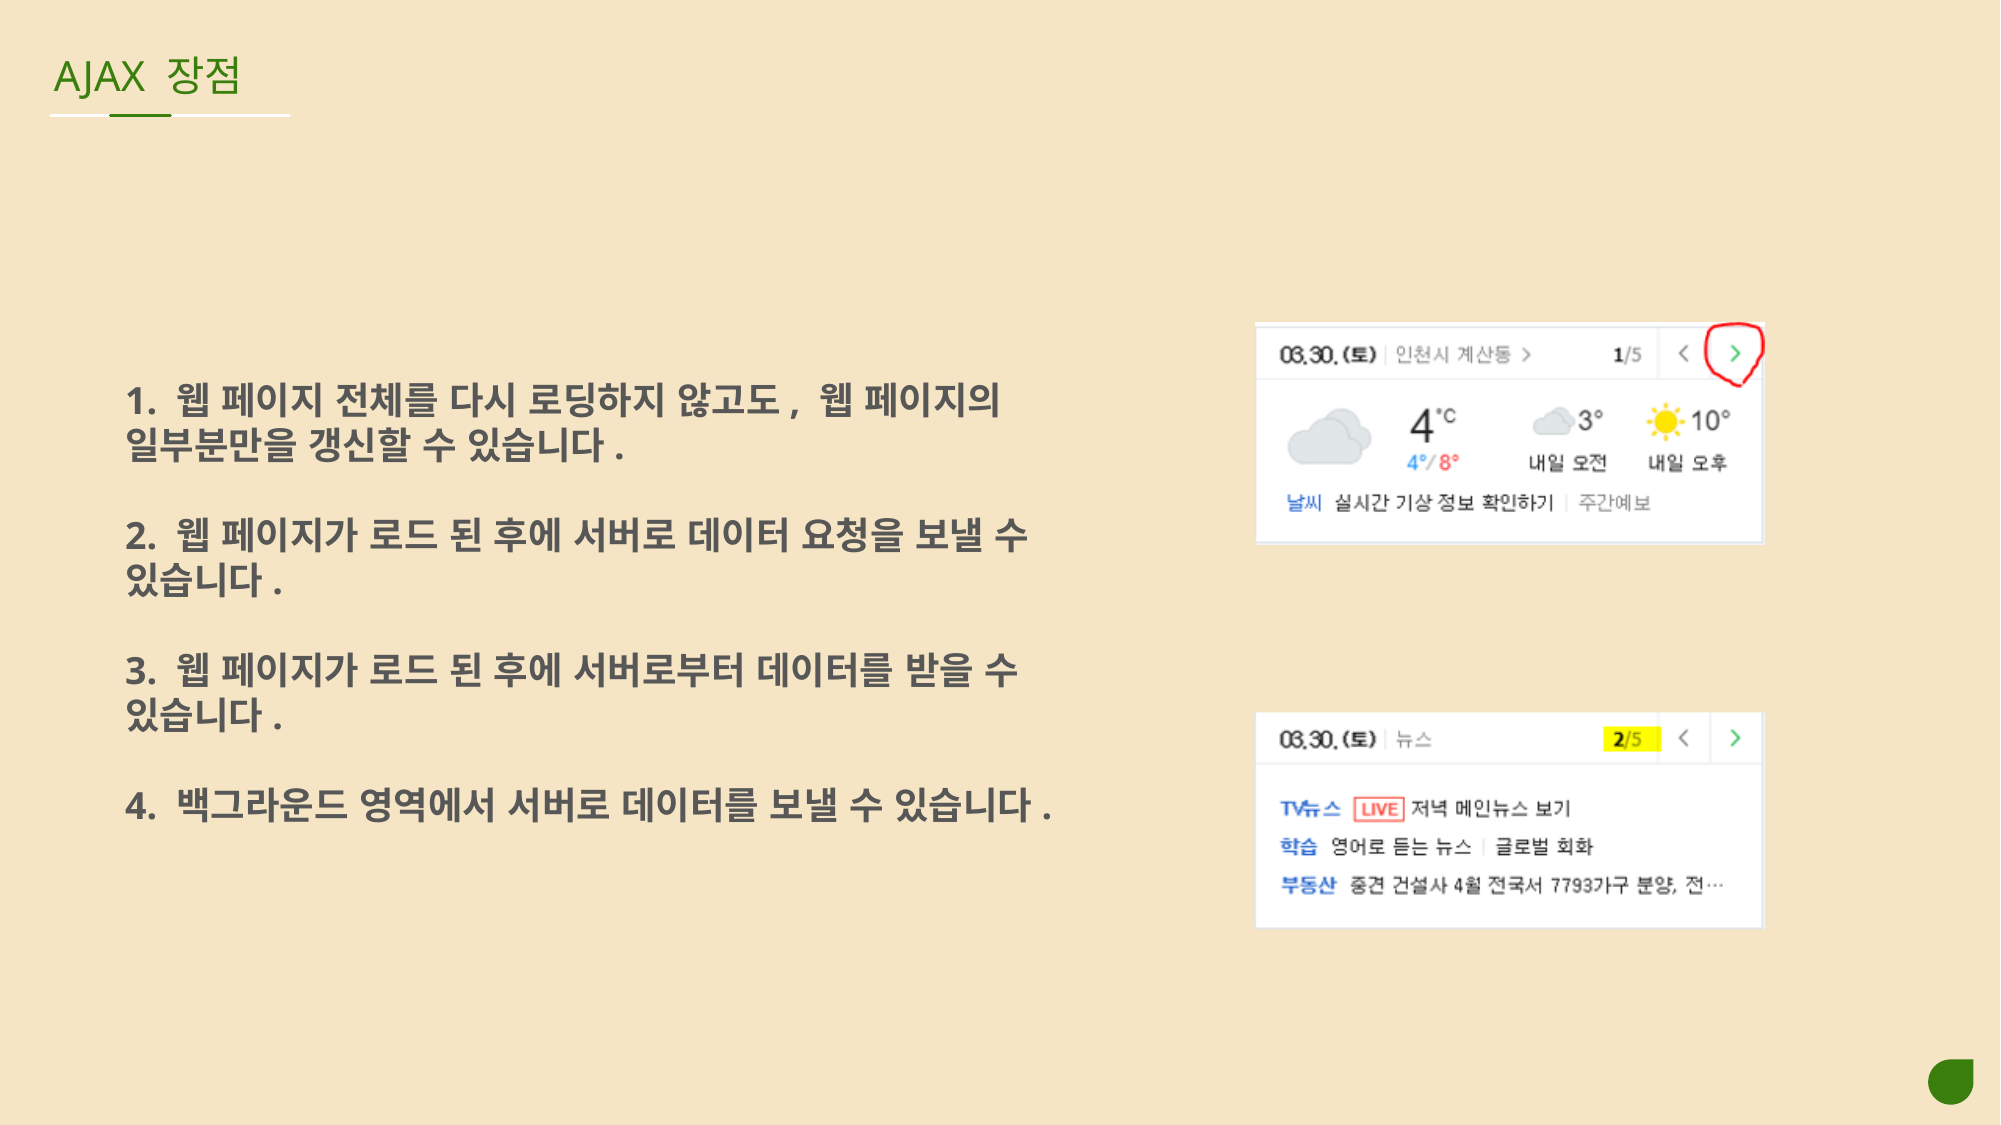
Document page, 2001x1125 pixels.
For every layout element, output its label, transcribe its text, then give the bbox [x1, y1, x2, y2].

text_box [1927, 1058, 1975, 1106]
picture [1253, 711, 1765, 931]
text_box AJAX 장점 [39, 42, 259, 107]
text_box 1. 웹 페이지 전체를 다시 로딩하지 않고도, 웹 페이지의 일부분만을 갱신할 수 있습니다. 2. 웹 페이지가 로드 된 후에 서버로 데이터 요청을 보낼 수 있습니다. 3. 웹 페이지가 로드 된 후에 서버로부터 데이터를 받을 수 있습니다. 4. 백그라운드 영역에서 서버로 데이터를 보낼 수 있습니다. [110, 369, 1111, 925]
picture [1255, 322, 1765, 545]
